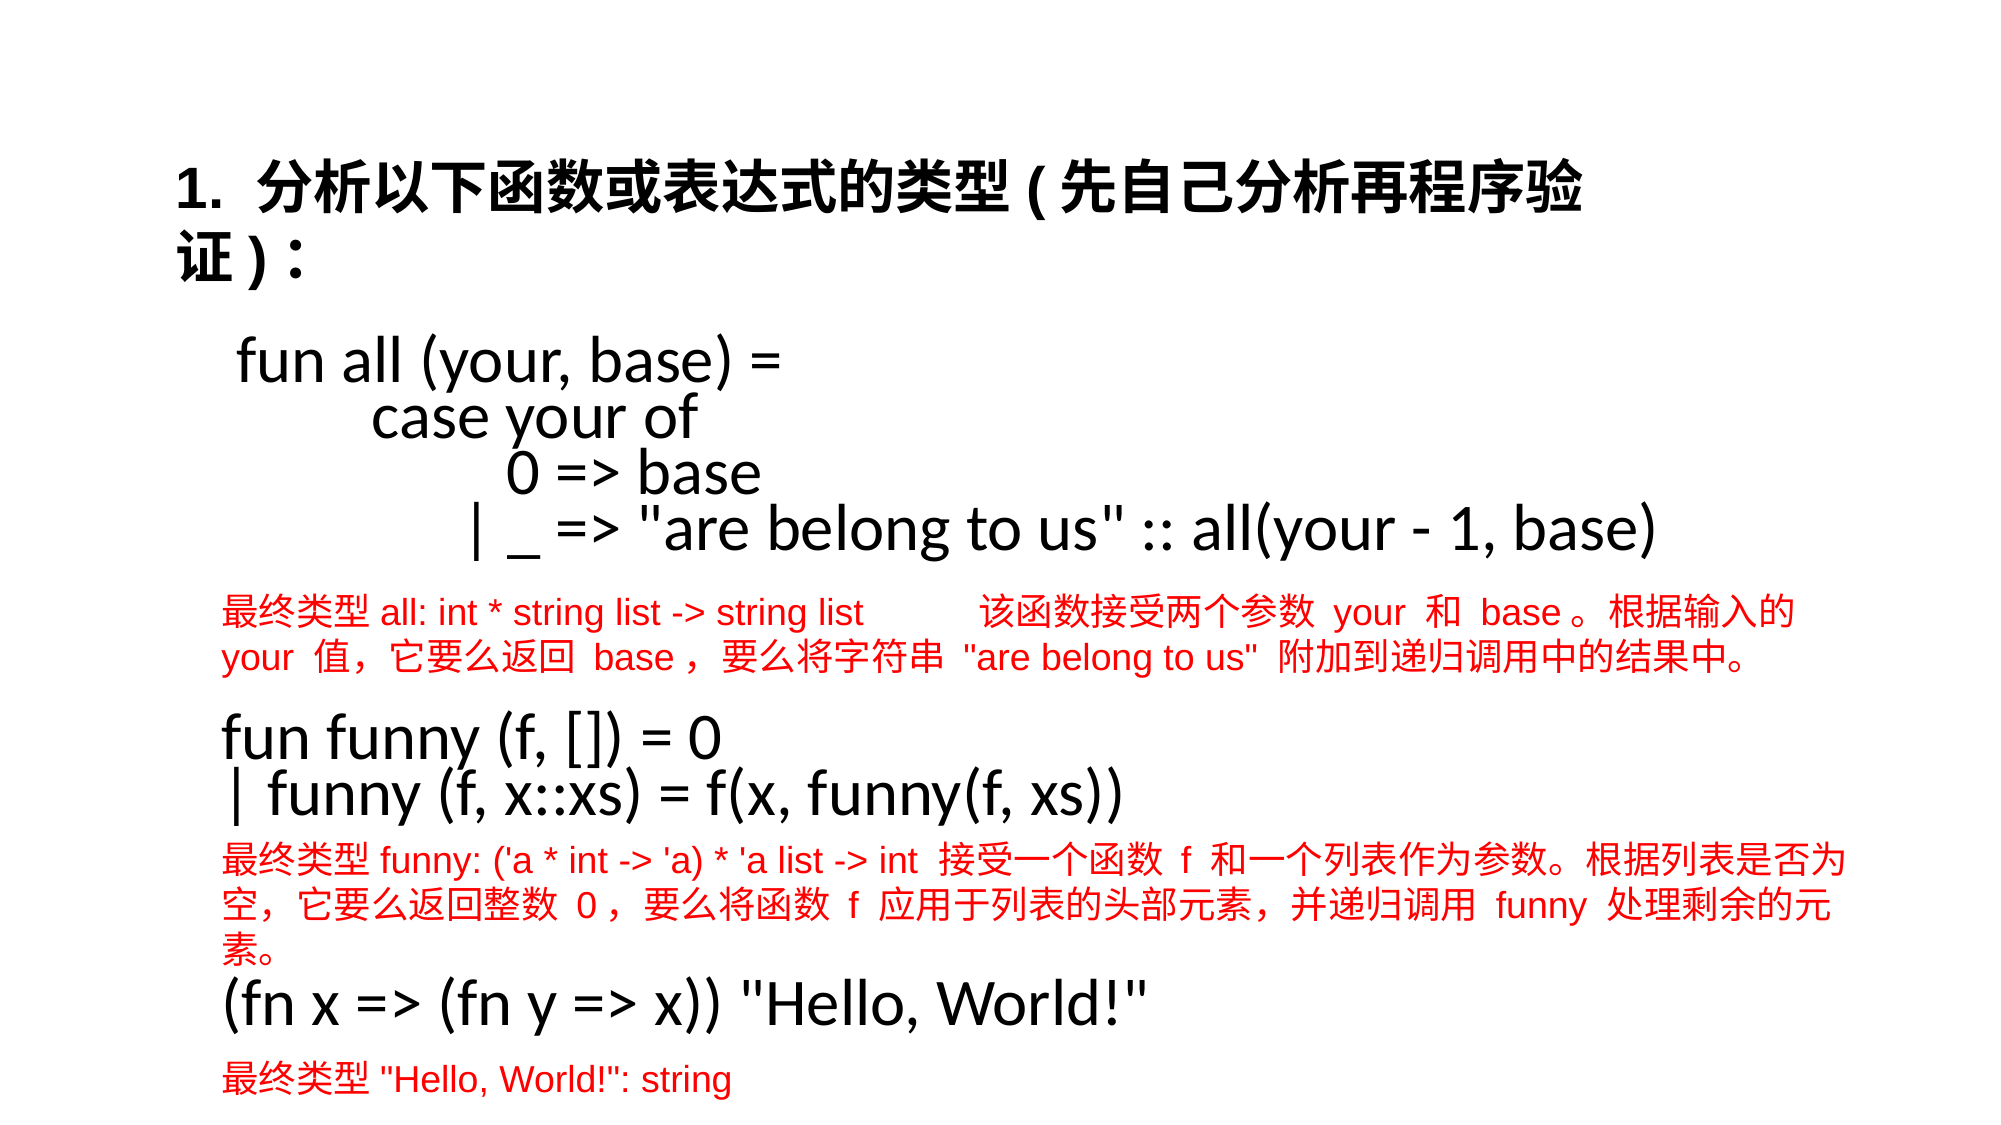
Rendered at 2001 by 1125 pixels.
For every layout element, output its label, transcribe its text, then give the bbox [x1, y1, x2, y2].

list fun all (your, base) = case your of 0 => base | _ => "are belong to us" :: all(your - 1, base) fun funny (f, []) = 0 | funny (f, x::xs) = f(x, funny(f, xs)) (fn x => (fn y => x)) "Hello, World!" [206, 686, 1784, 783]
text_box 最终类型all: int * string list -> string list 该函数接受两个参数 your 和 base。根据输入的 your 值，它要么返回 base，要么将字符串 "are belong to us" 附加到递归调用中的结果中。 [206, 580, 1894, 686]
list fun all (your, base) = case your of 0 => base | _ => "are belong to us" :: all(your - 1, base) fun funny (f, []) = 0 | funny (f, x::xs) = f(x, funny(f, xs)) (fn x => (fn y => x)) "Hello, World!" [206, 283, 1784, 580]
text_box 最终类型"Hello, World!": string [206, 1047, 1207, 1108]
text_box 最终类型funny: ('a * int -> 'a) * 'a list -> int 接受一个函数 f 和一个列表作为参数。根据列表是否为空，它要么返回整数 0，要么将函数 f 应用于列表的头部元素，并递归调用 funny 处理剩余的元素。 [206, 829, 1894, 979]
text_box 1. 分析以下函数或表达式的类型(先自己分析再程序验证)： [161, 142, 1738, 298]
